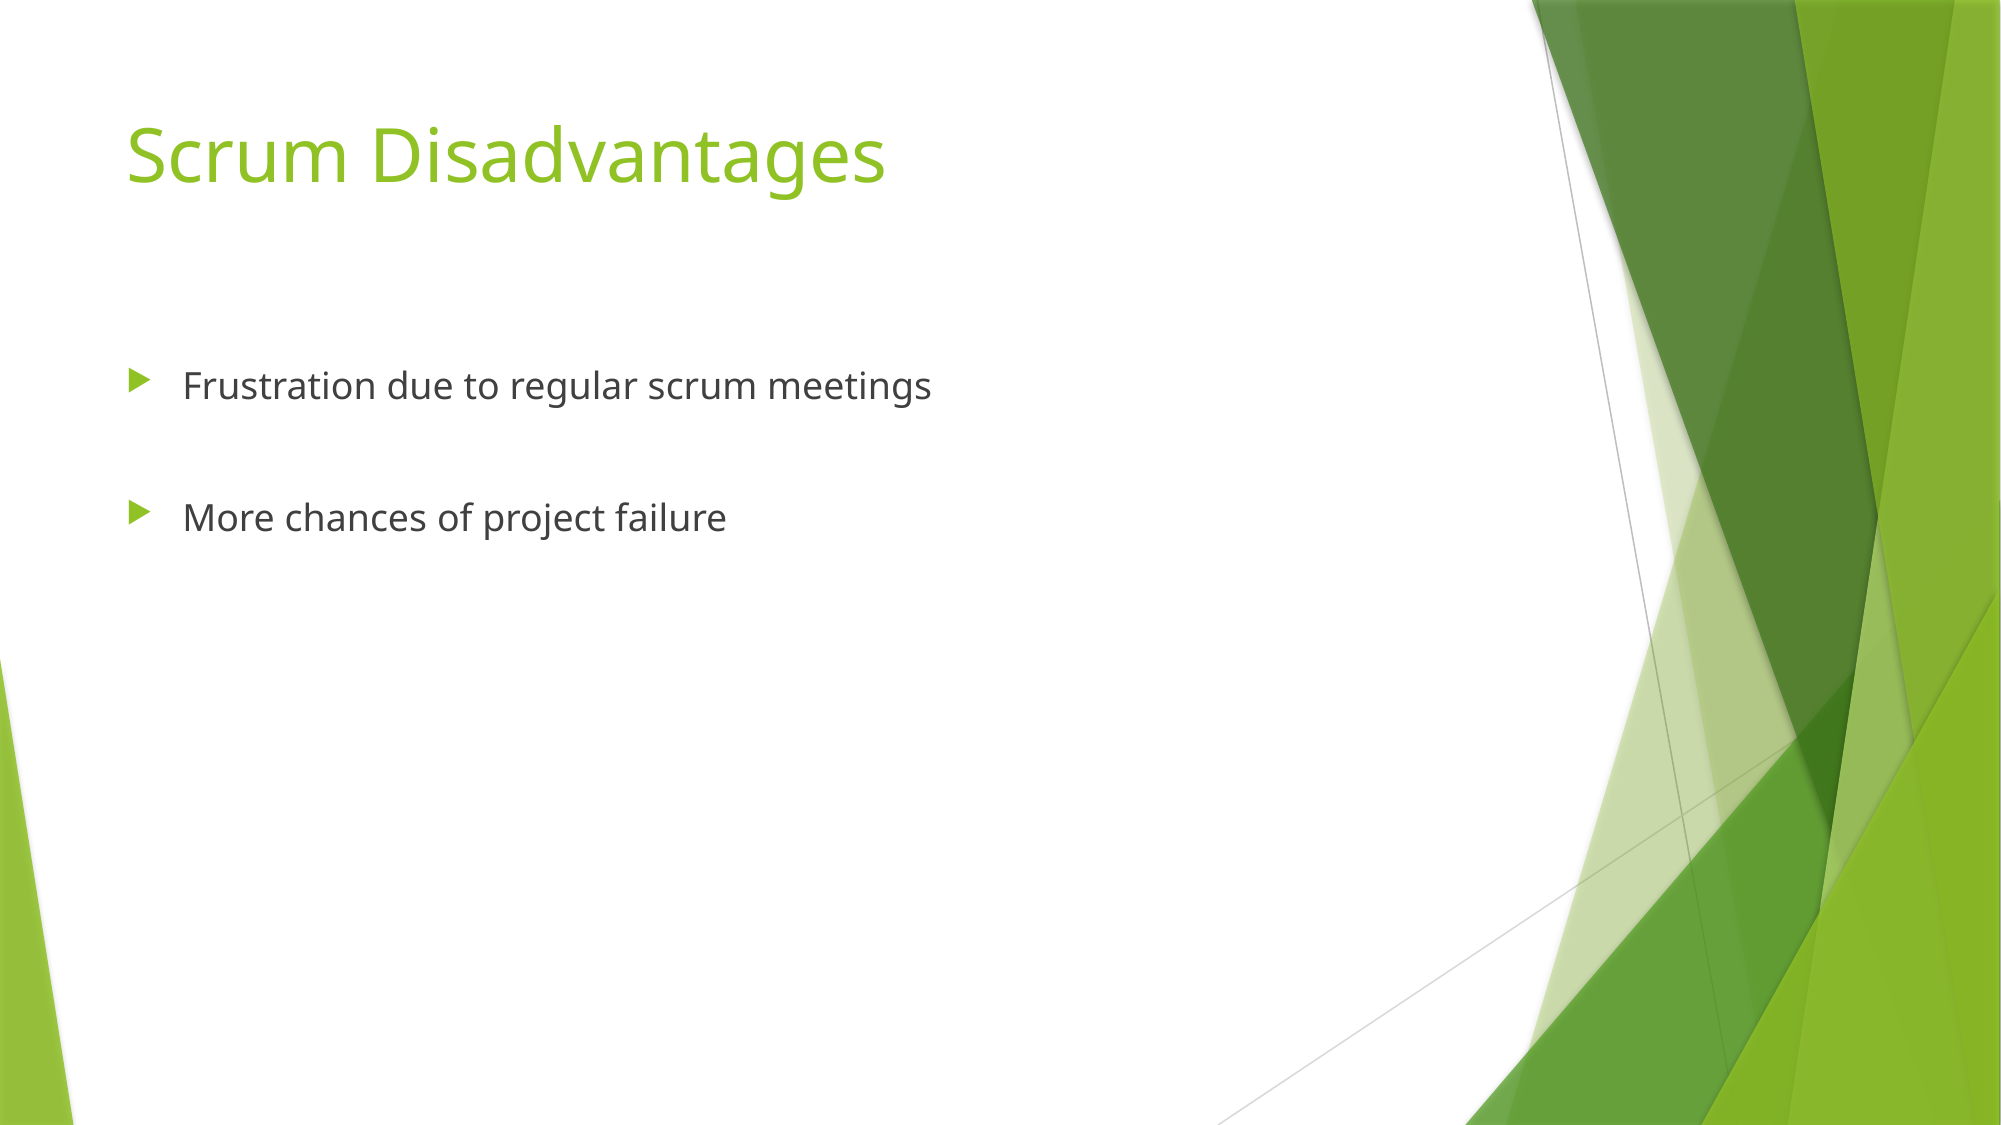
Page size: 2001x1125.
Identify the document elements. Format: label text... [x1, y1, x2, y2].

title Scrum Disadvantages [111, 99, 1522, 317]
list Frustration due to regular scrum meetings More chances of project failure [111, 354, 1522, 992]
